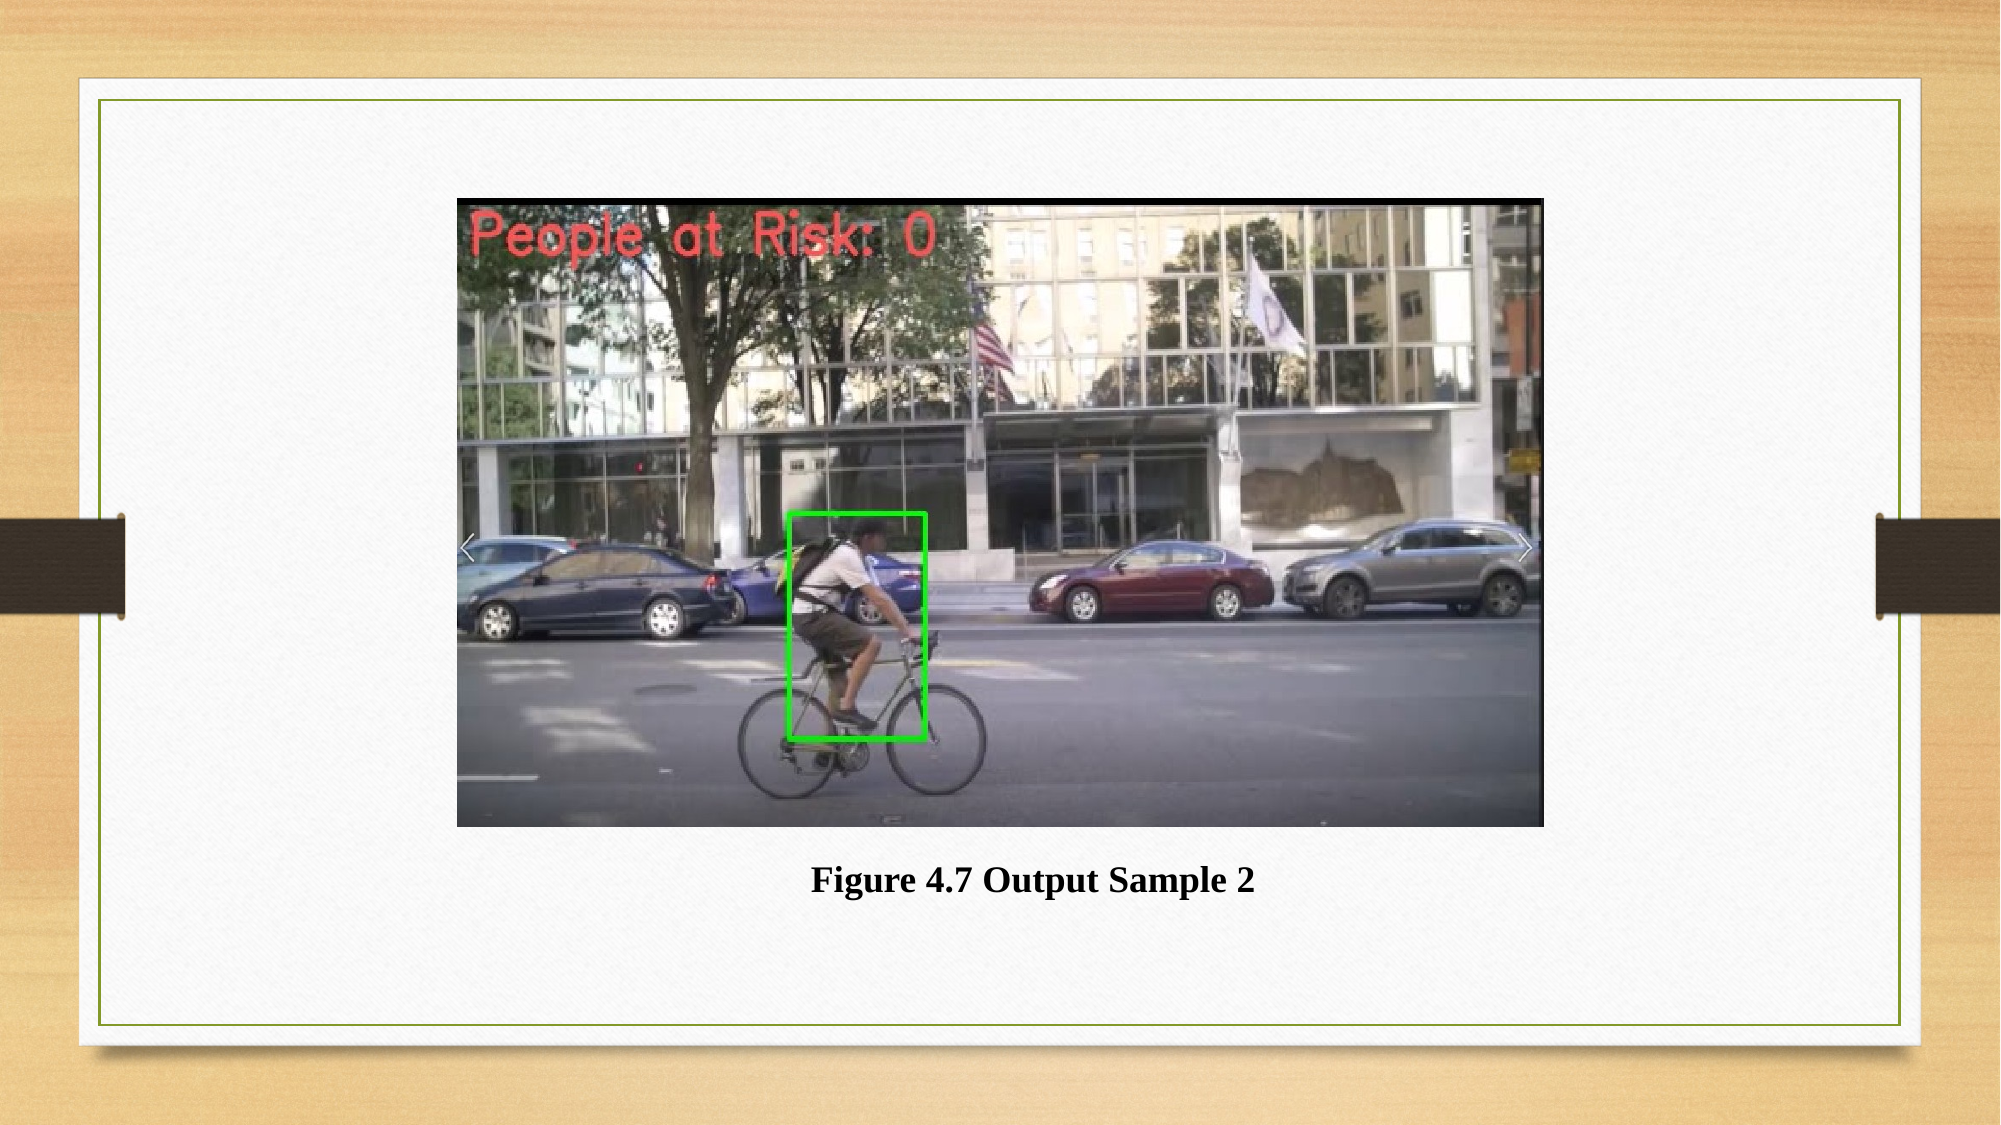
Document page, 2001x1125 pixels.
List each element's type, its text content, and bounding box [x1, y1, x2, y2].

text_box Figure 4.7 Output Sample 2 [495, 847, 1271, 908]
picture [0, 0, 2001, 1125]
